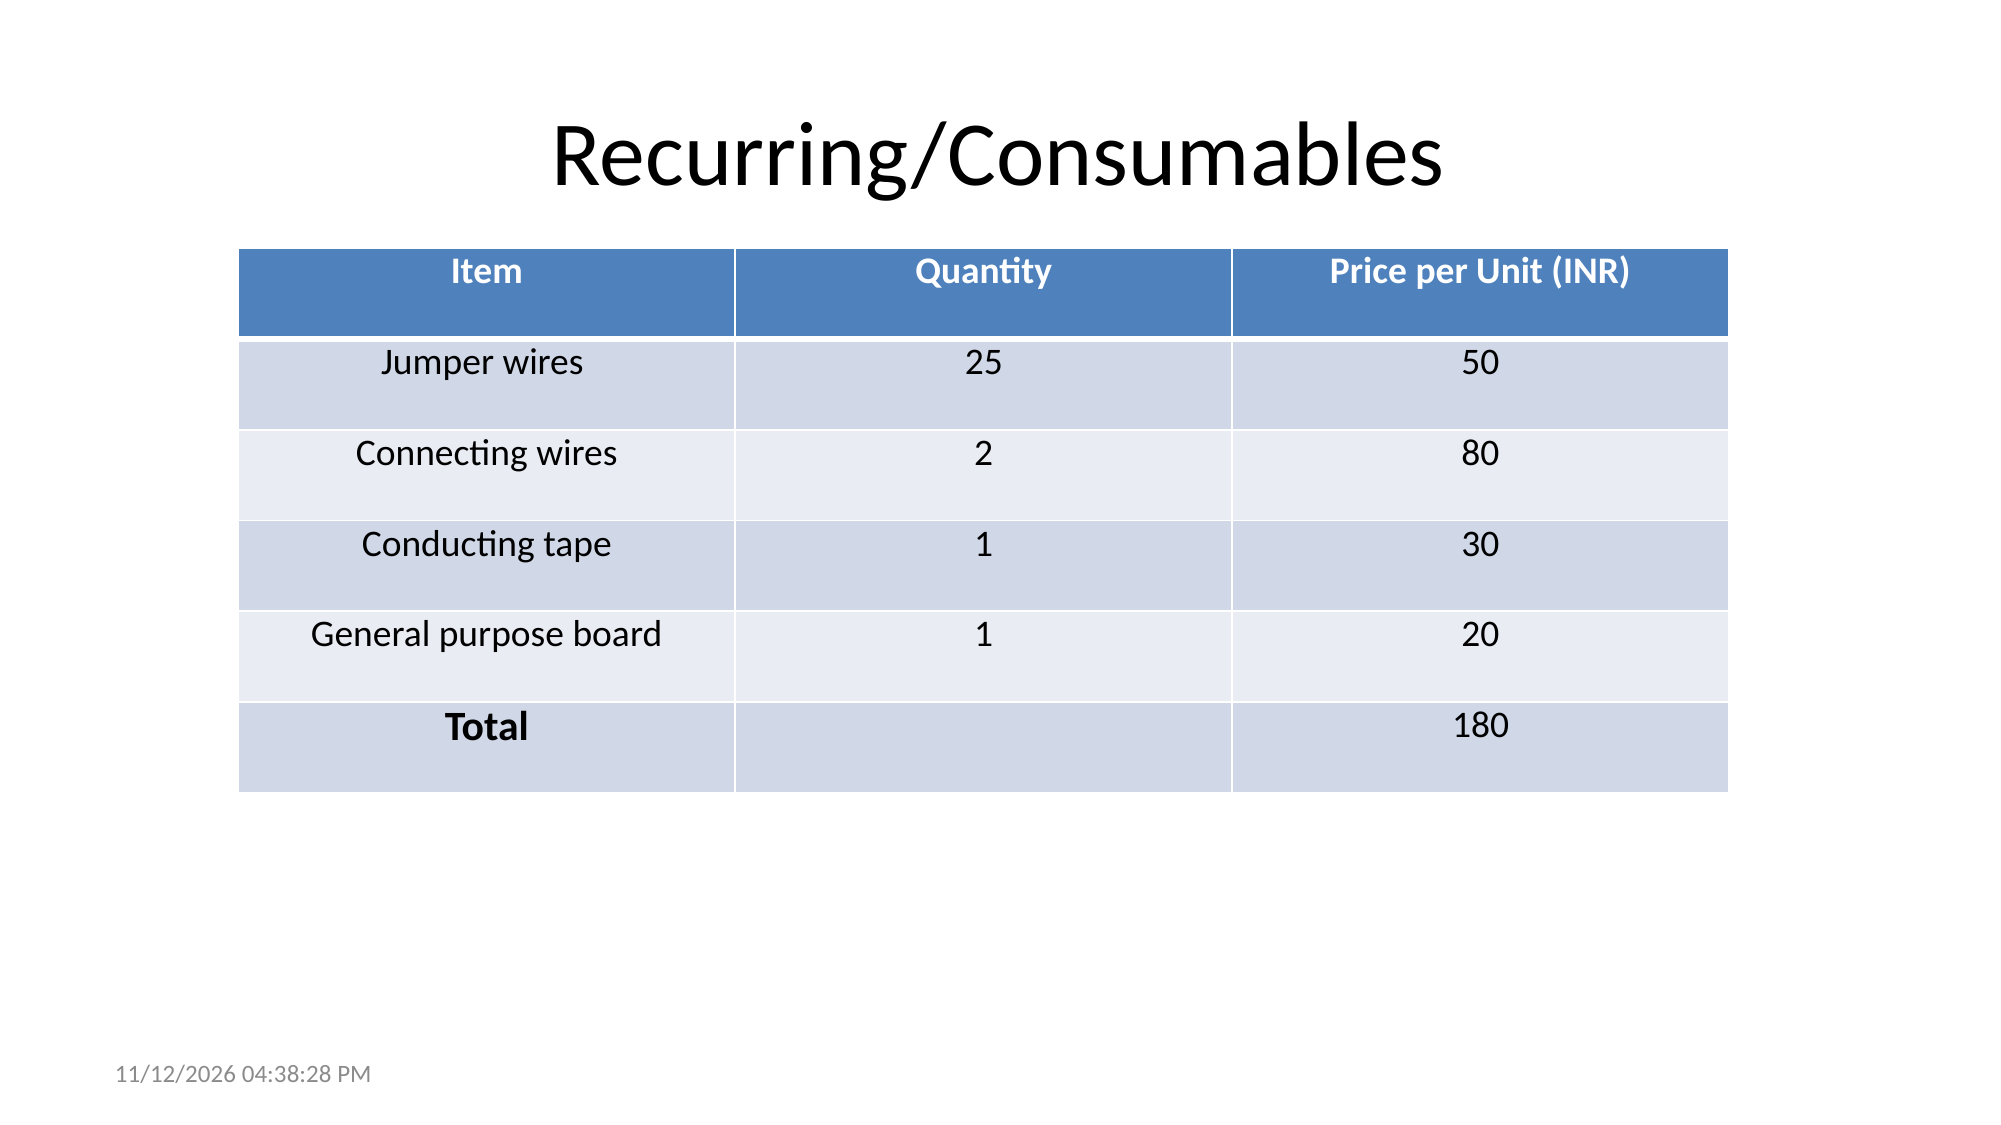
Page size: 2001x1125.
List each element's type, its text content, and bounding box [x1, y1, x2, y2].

table_header Quantity [736, 249, 1231, 336]
table_cell 20 [1233, 612, 1728, 701]
table_cell 80 [1233, 431, 1728, 520]
table_cell 50 [1233, 342, 1728, 429]
table_cell 1 [736, 521, 1231, 610]
table_cell [736, 703, 1231, 792]
table_cell Conducting tape [239, 521, 734, 610]
table_cell 1 [736, 612, 1231, 701]
table_cell 30 [1233, 521, 1728, 610]
table_cell Connecting wires [239, 431, 734, 520]
table_cell 25 [736, 342, 1231, 429]
table_cell 2 [736, 431, 1231, 520]
table_cell General purpose board [239, 612, 734, 701]
table_cell Total [239, 703, 734, 792]
table_cell Jumper wires [239, 342, 734, 429]
table_header Price per Unit (INR) [1233, 249, 1728, 336]
table_header Item [239, 249, 734, 336]
title Recurring/Consumables [293, 71, 1704, 227]
table_cell 180 [1233, 703, 1728, 792]
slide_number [99, 1042, 567, 1103]
